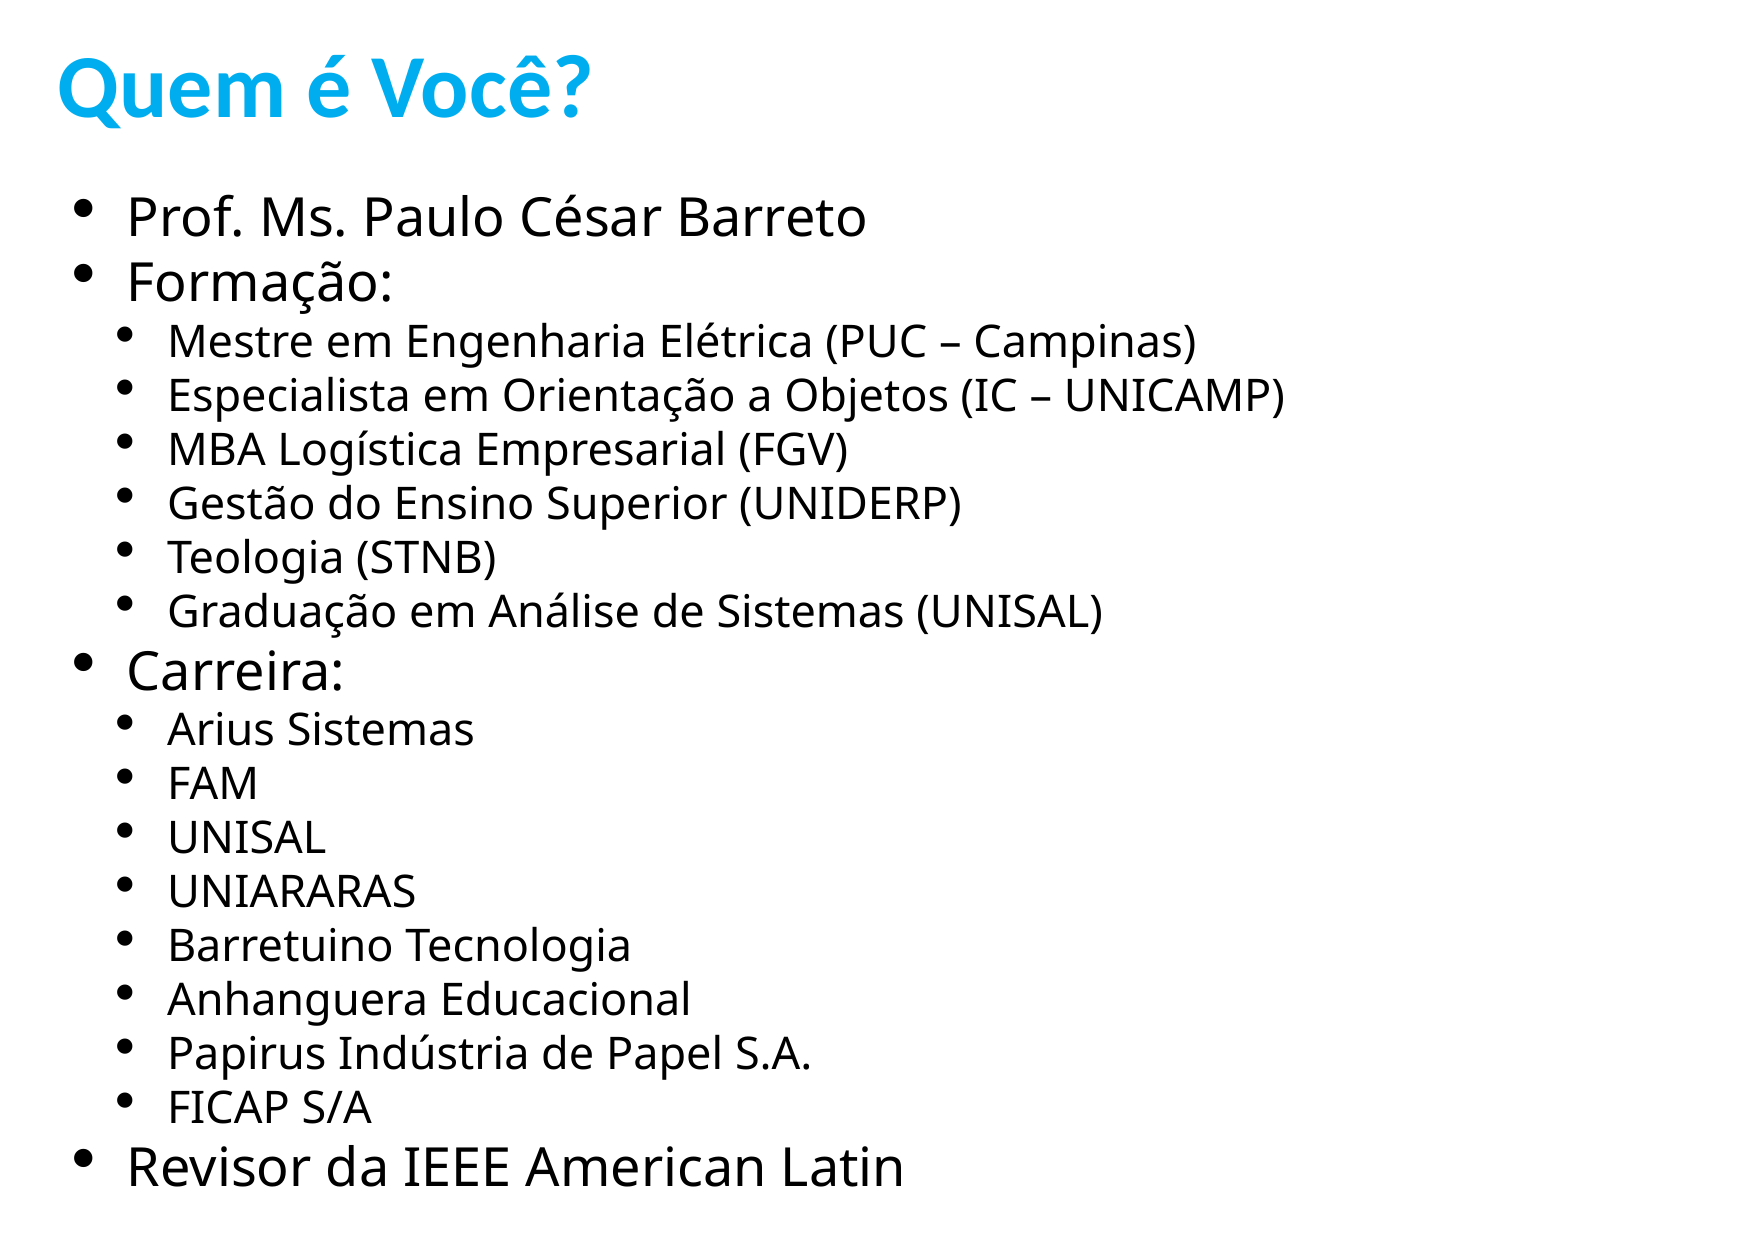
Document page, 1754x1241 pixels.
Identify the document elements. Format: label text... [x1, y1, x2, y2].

text_box Quem é Você? [41, 12, 1606, 151]
text_box Prof. Ms. Paulo César Barreto Formação: Mestre em Engenharia Elétrica (PUC – Campinas) Especialista em Orientação a Objetos (IC – UNICAMP) MBA Logística Empresarial (FGV) Gestão do Ensino Superior (UNIDERP) Teologia (STNB) Graduação em Análise de Sistemas (UNISAL) Carreira: Arius Sistemas FAM UNISAL UNIARARAS Barretuino Tecnologia Anhanguera Educacional Papirus Indústria de Papel S.A. FICAP S/A Revisor da IEEE American Latin [58, 174, 1520, 1241]
